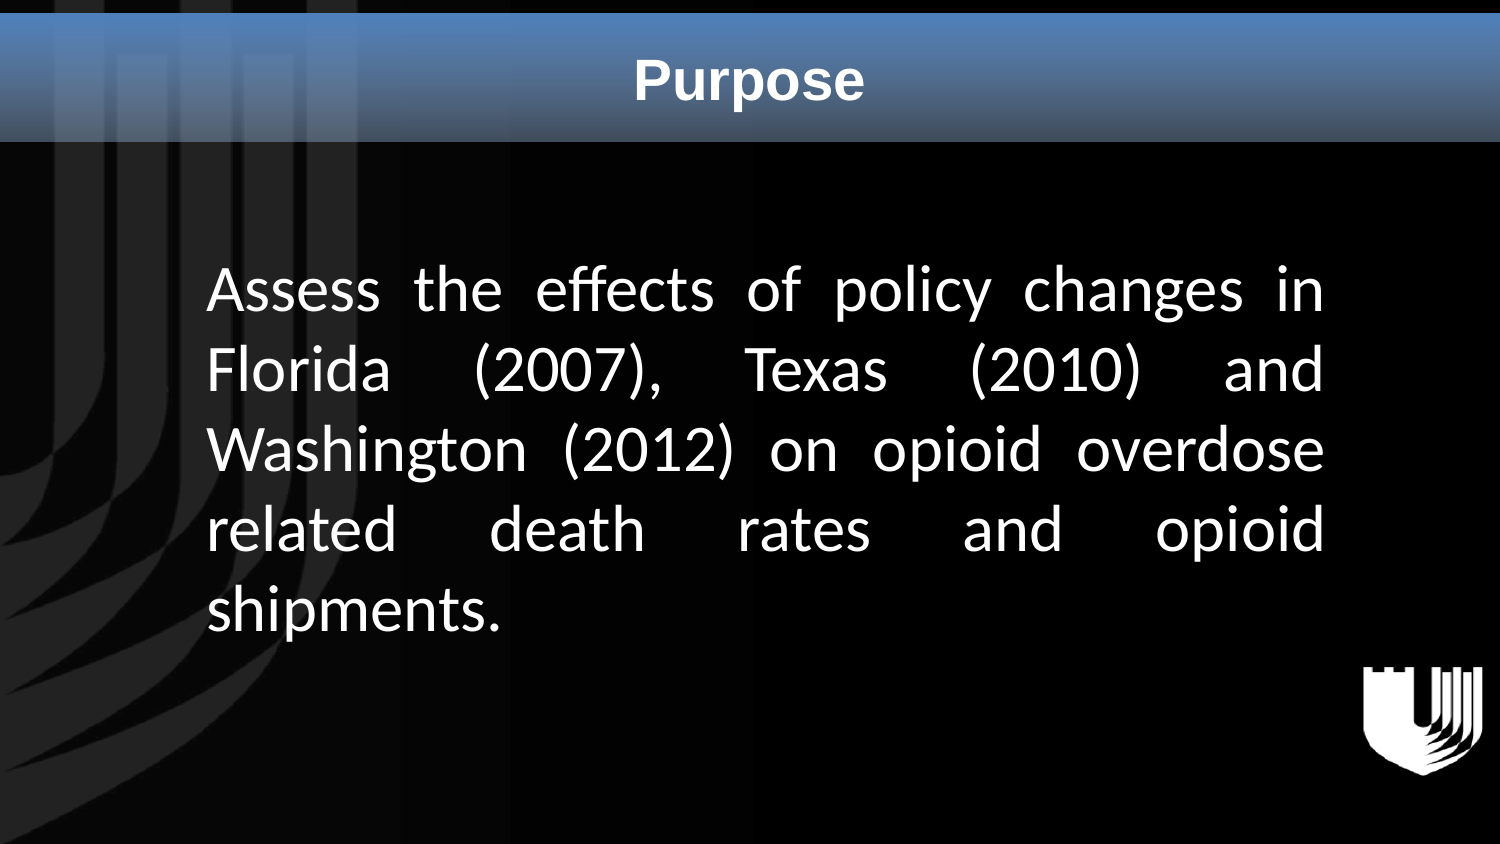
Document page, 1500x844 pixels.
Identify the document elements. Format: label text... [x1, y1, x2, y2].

picture [0, 0, 1500, 13]
text_box Purpose [0, 13, 1500, 142]
picture [0, 142, 1500, 844]
text_box Assess the effects of policy changes in Florida (2007), Texas (2010) and Washington (2012) on opioid overdose related death rates and opioid shipments. [191, 237, 1342, 652]
